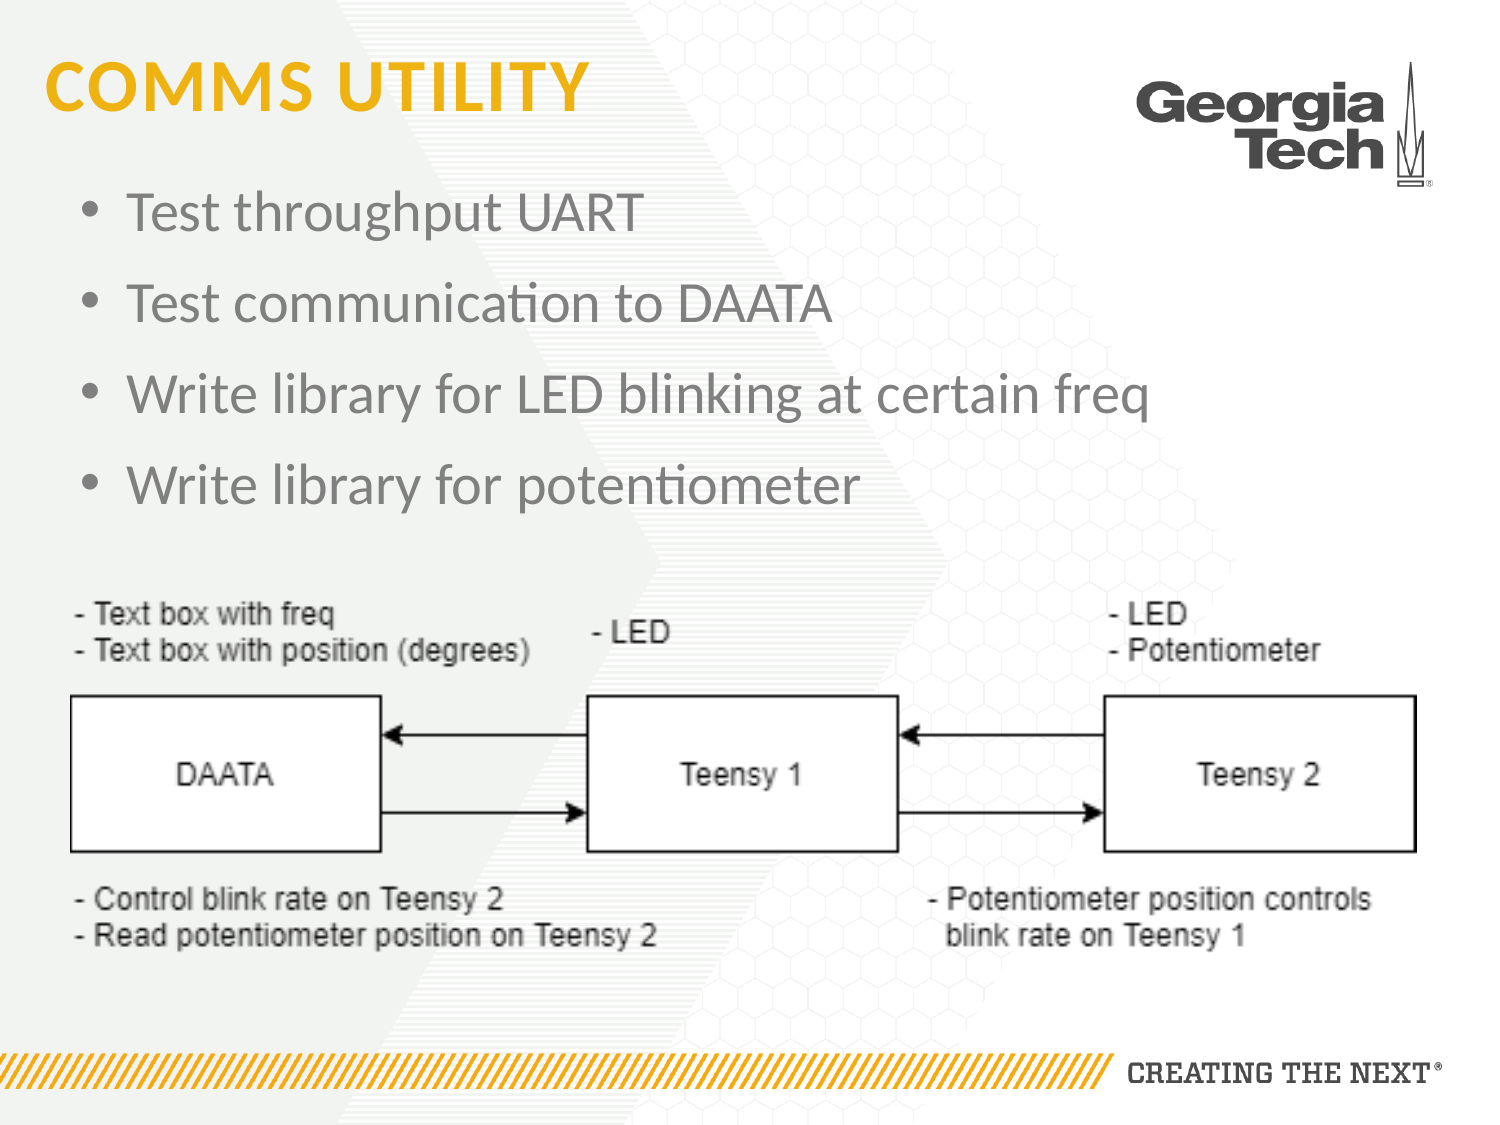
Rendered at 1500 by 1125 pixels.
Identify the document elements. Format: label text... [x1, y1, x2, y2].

title Comms Utility [0, 0, 1064, 163]
picture [0, 0, 1500, 1125]
list Test throughput UART Test communication to DAATA Write library for LED blinking at certain freq Write library for potentiometer [34, 165, 1233, 929]
